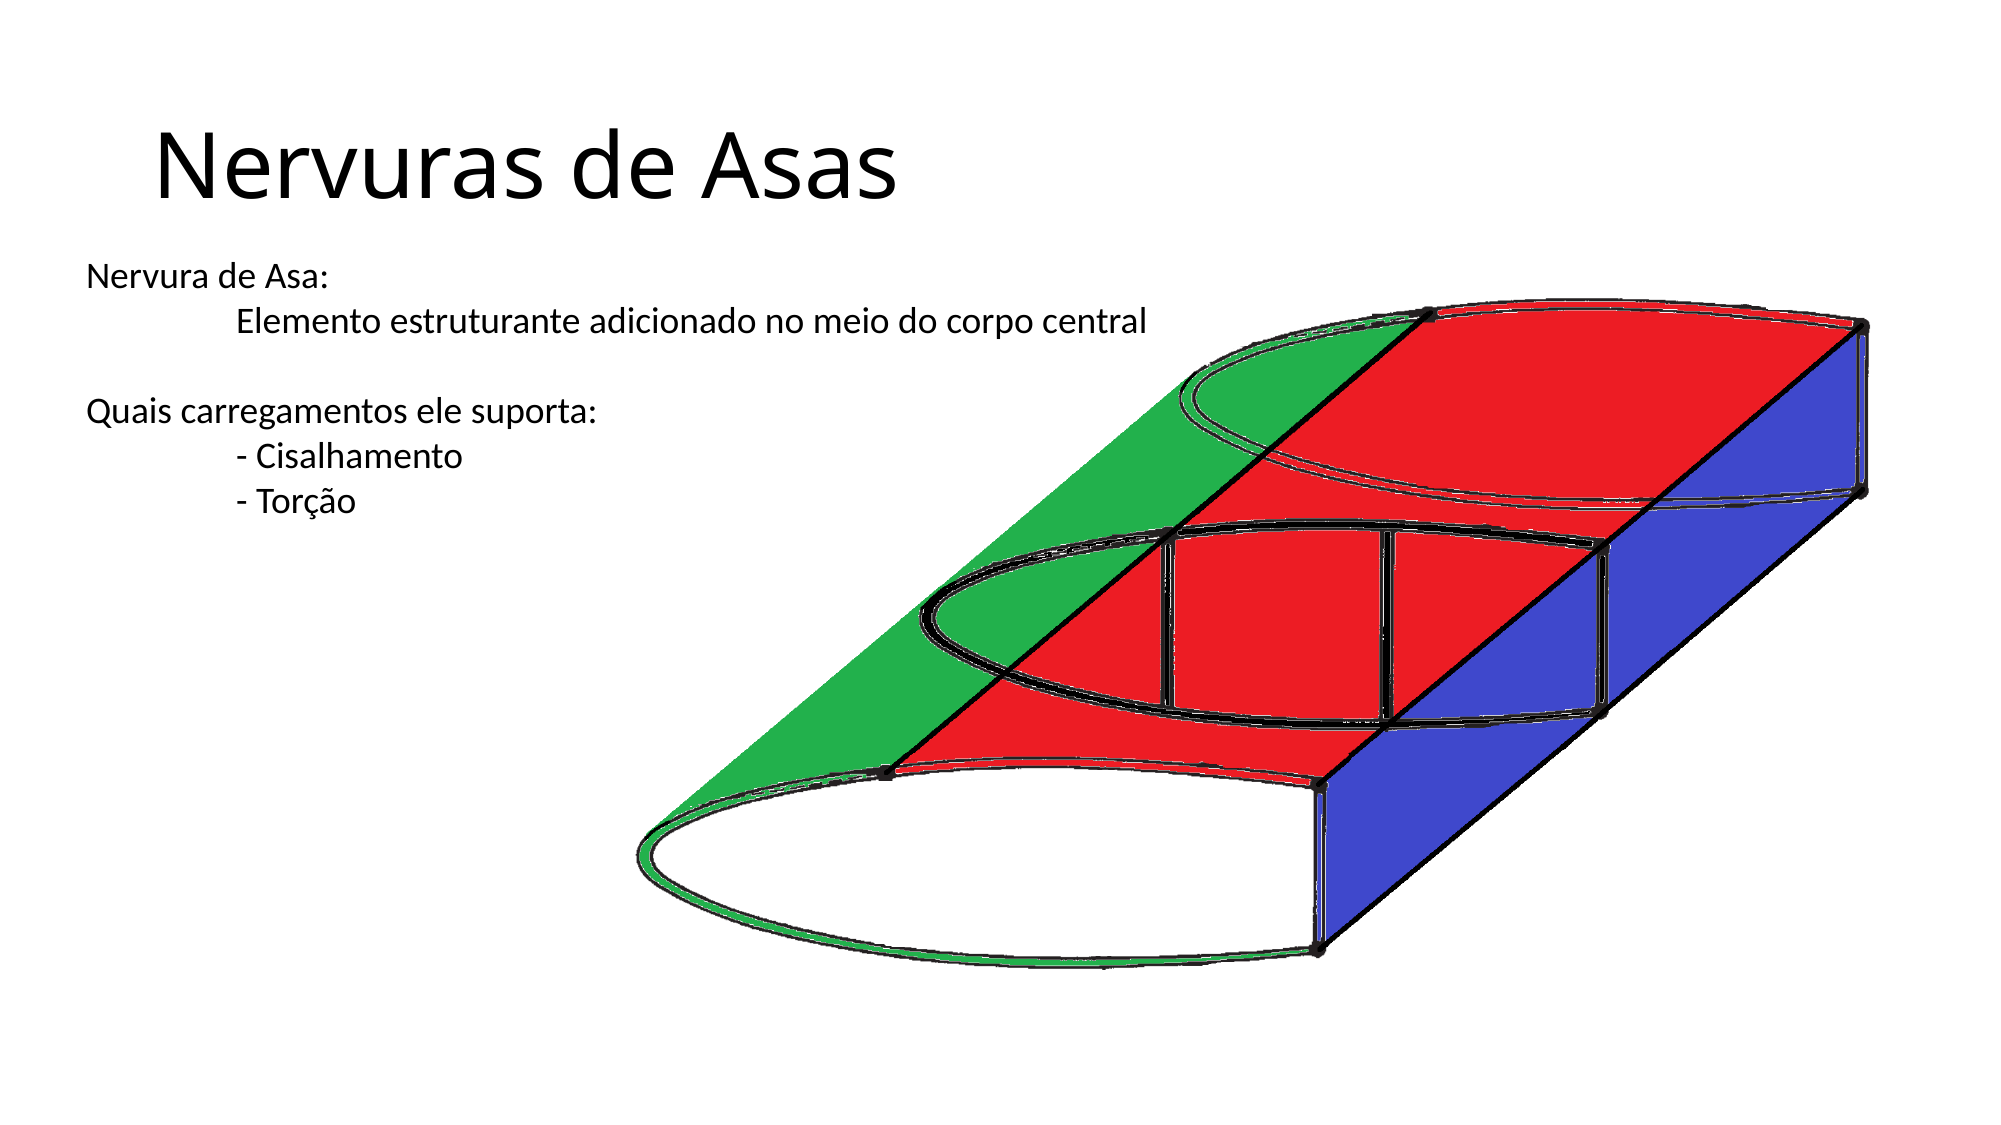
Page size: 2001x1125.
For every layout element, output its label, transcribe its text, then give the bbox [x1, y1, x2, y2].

title Nervuras de Asas [137, 59, 1863, 278]
picture [619, 290, 1890, 984]
text_box Nervura de Asa: Elemento estruturante adicionado no meio do corpo central Quais carregamentos ele suporta: - Cisalhamento - Torção [71, 243, 1167, 529]
